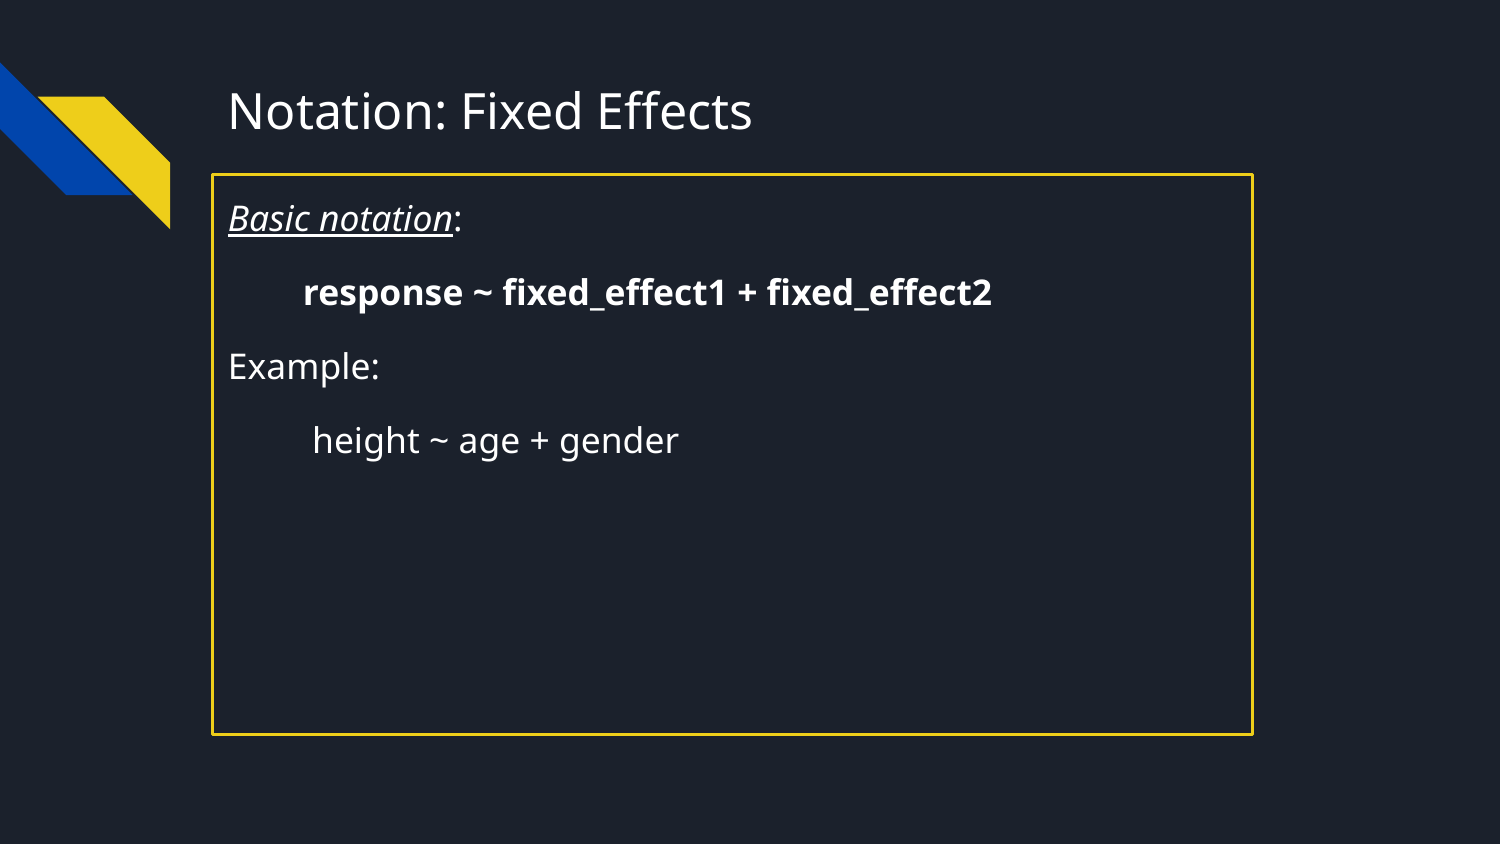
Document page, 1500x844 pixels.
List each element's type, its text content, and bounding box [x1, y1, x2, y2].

title Notation: Fixed Effects [212, 64, 1368, 215]
list Basic notation: response ~ fixed_effect1 + fixed_effect2 Example: height ~ age + gender [212, 174, 1253, 735]
